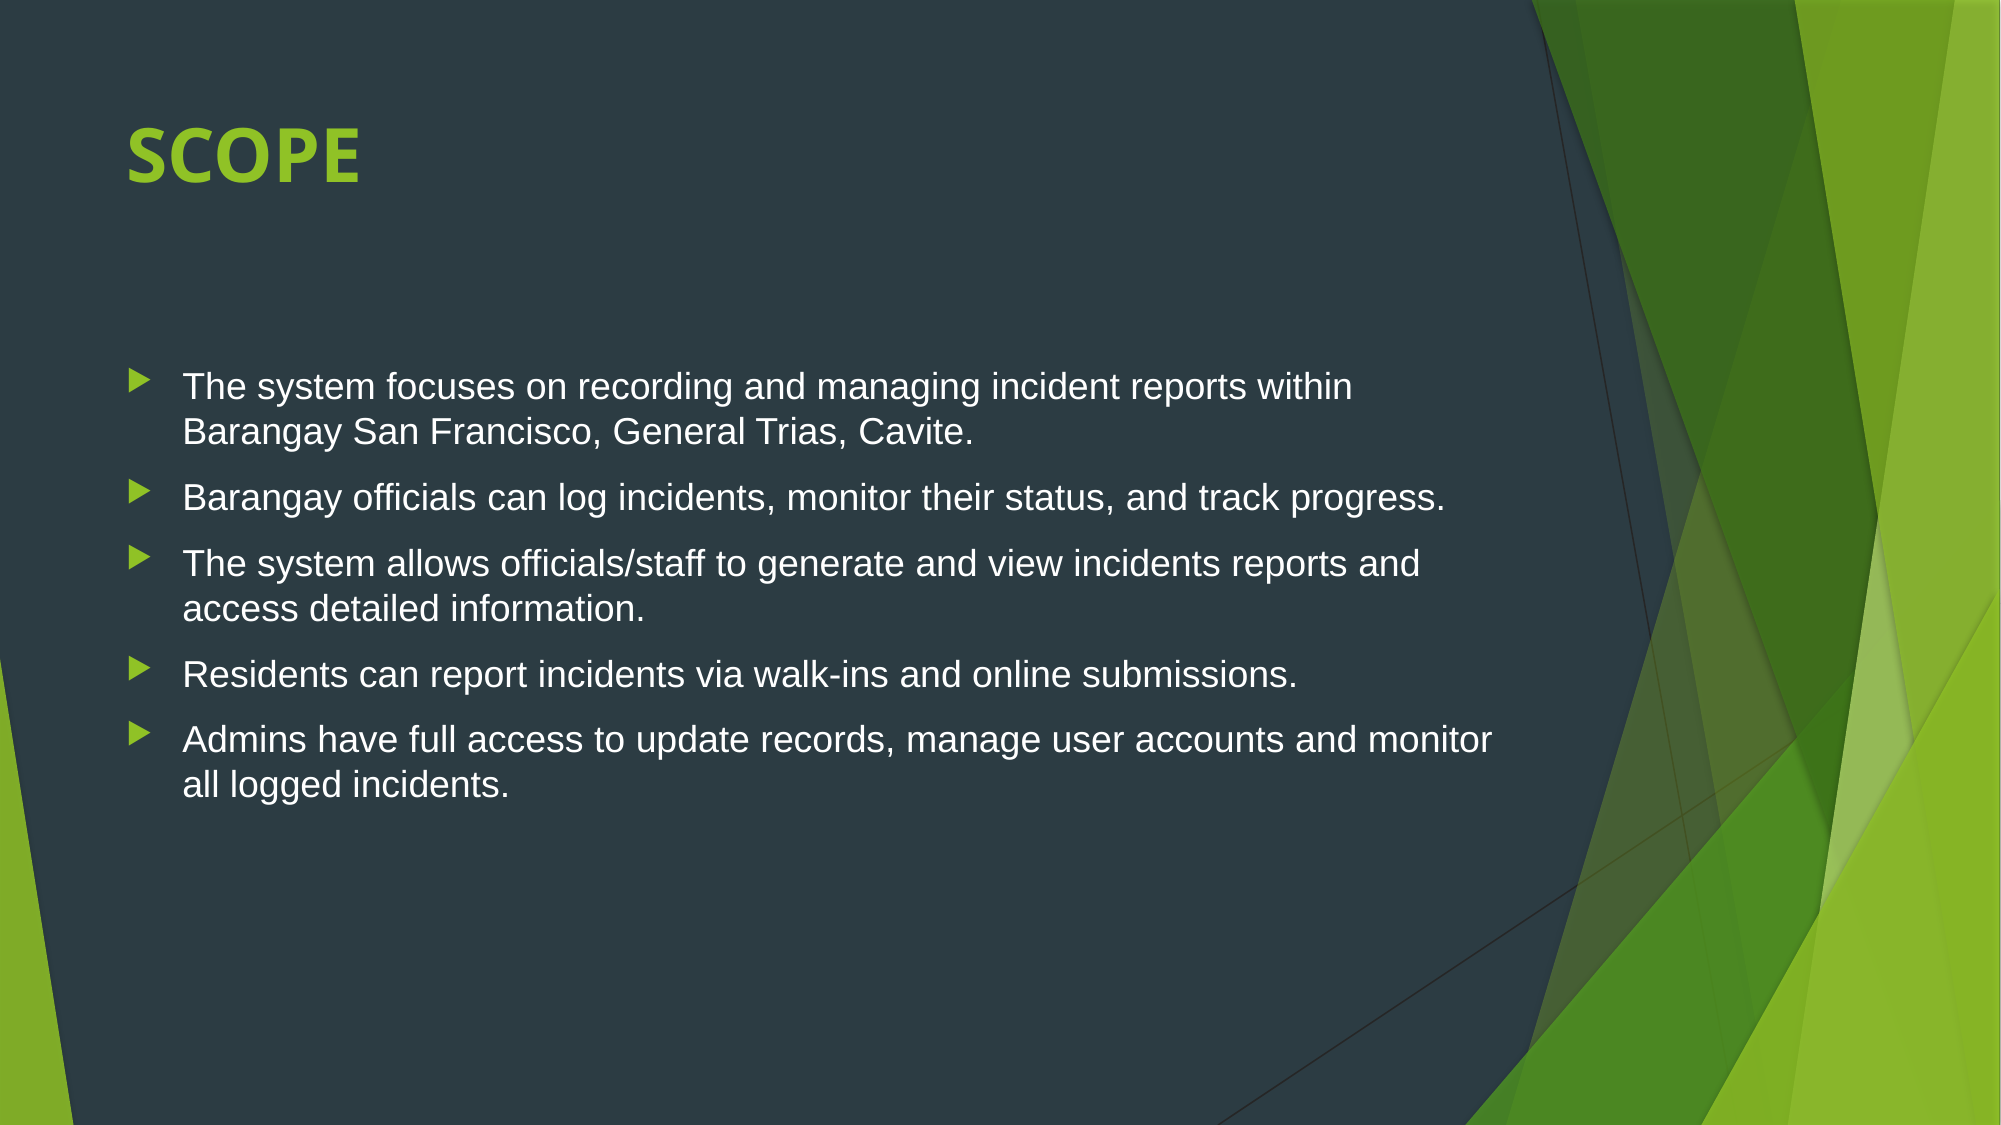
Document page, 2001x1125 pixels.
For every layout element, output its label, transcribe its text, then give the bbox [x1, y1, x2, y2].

title SCOPE [111, 99, 1522, 317]
list The system focuses on recording and managing incident reports within Barangay San Francisco, General Trias, Cavite. Barangay officials can log incidents, monitor their status, and track progress. The system allows officials/staff to generate and view incidents reports and access detailed information. Residents can report incidents via walk-ins and online submissions. Admins have full access to update records, manage user accounts and monitor all logged incidents. [111, 354, 1522, 992]
